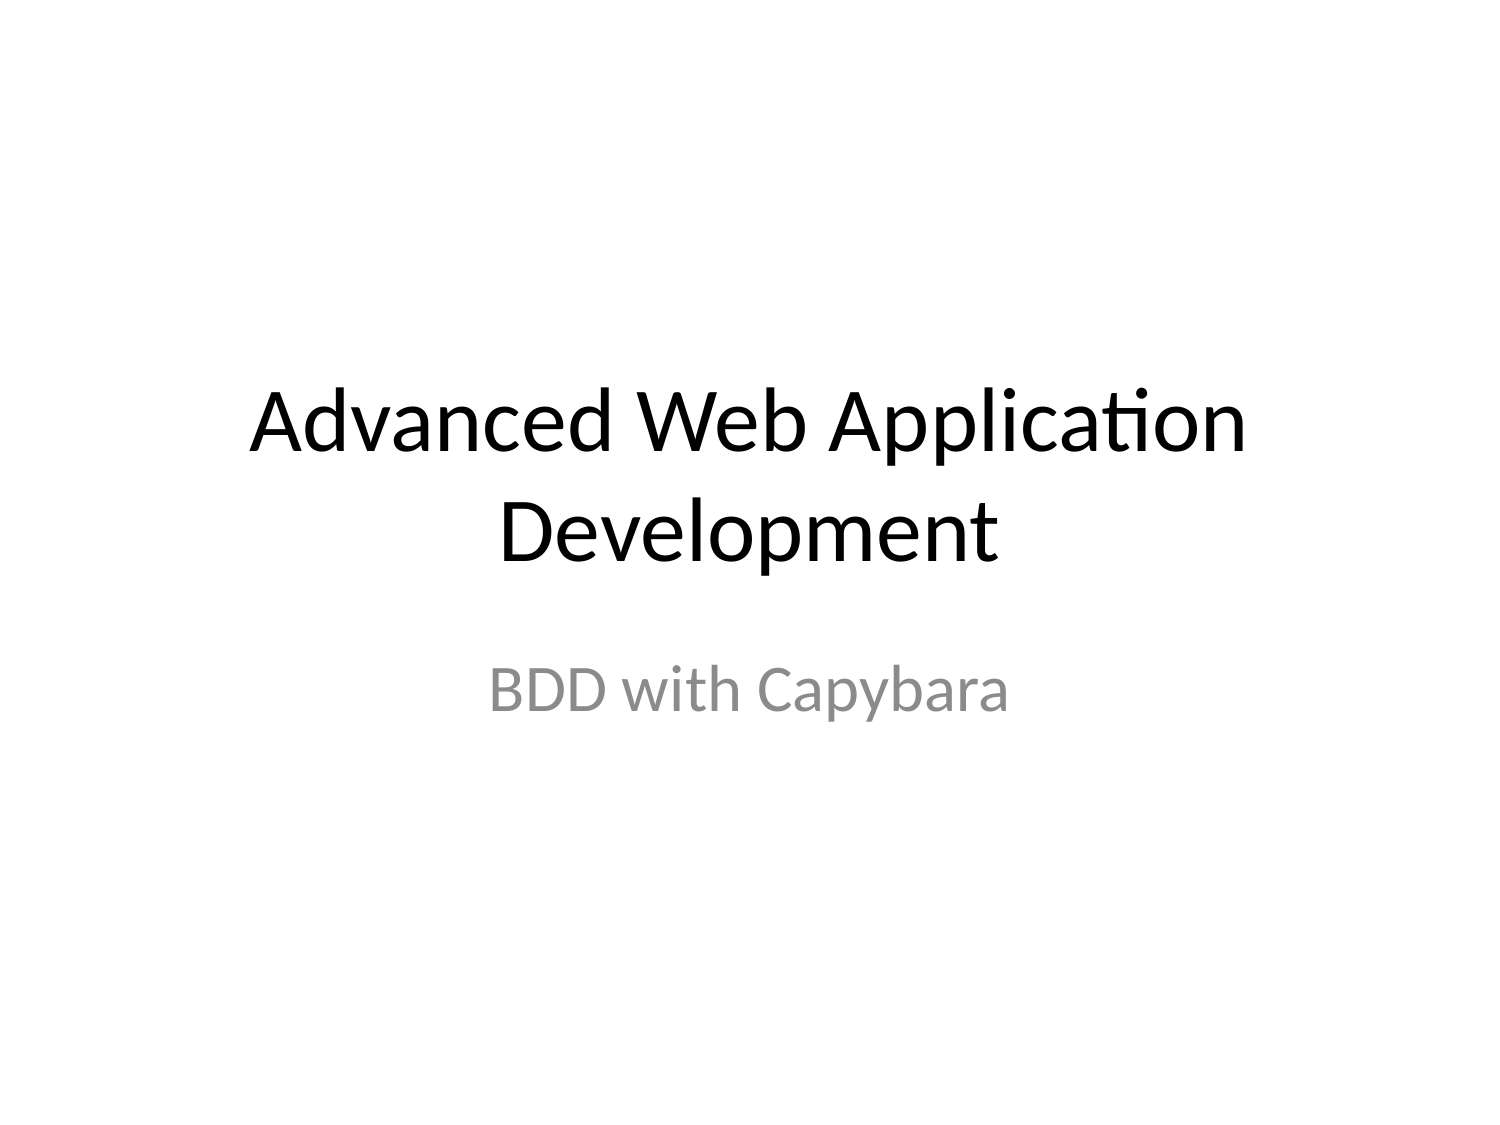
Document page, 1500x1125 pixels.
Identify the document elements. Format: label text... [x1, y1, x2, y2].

subtitle BDD with Capybara [225, 637, 1275, 925]
title Advanced Web Application Development [112, 349, 1388, 591]
